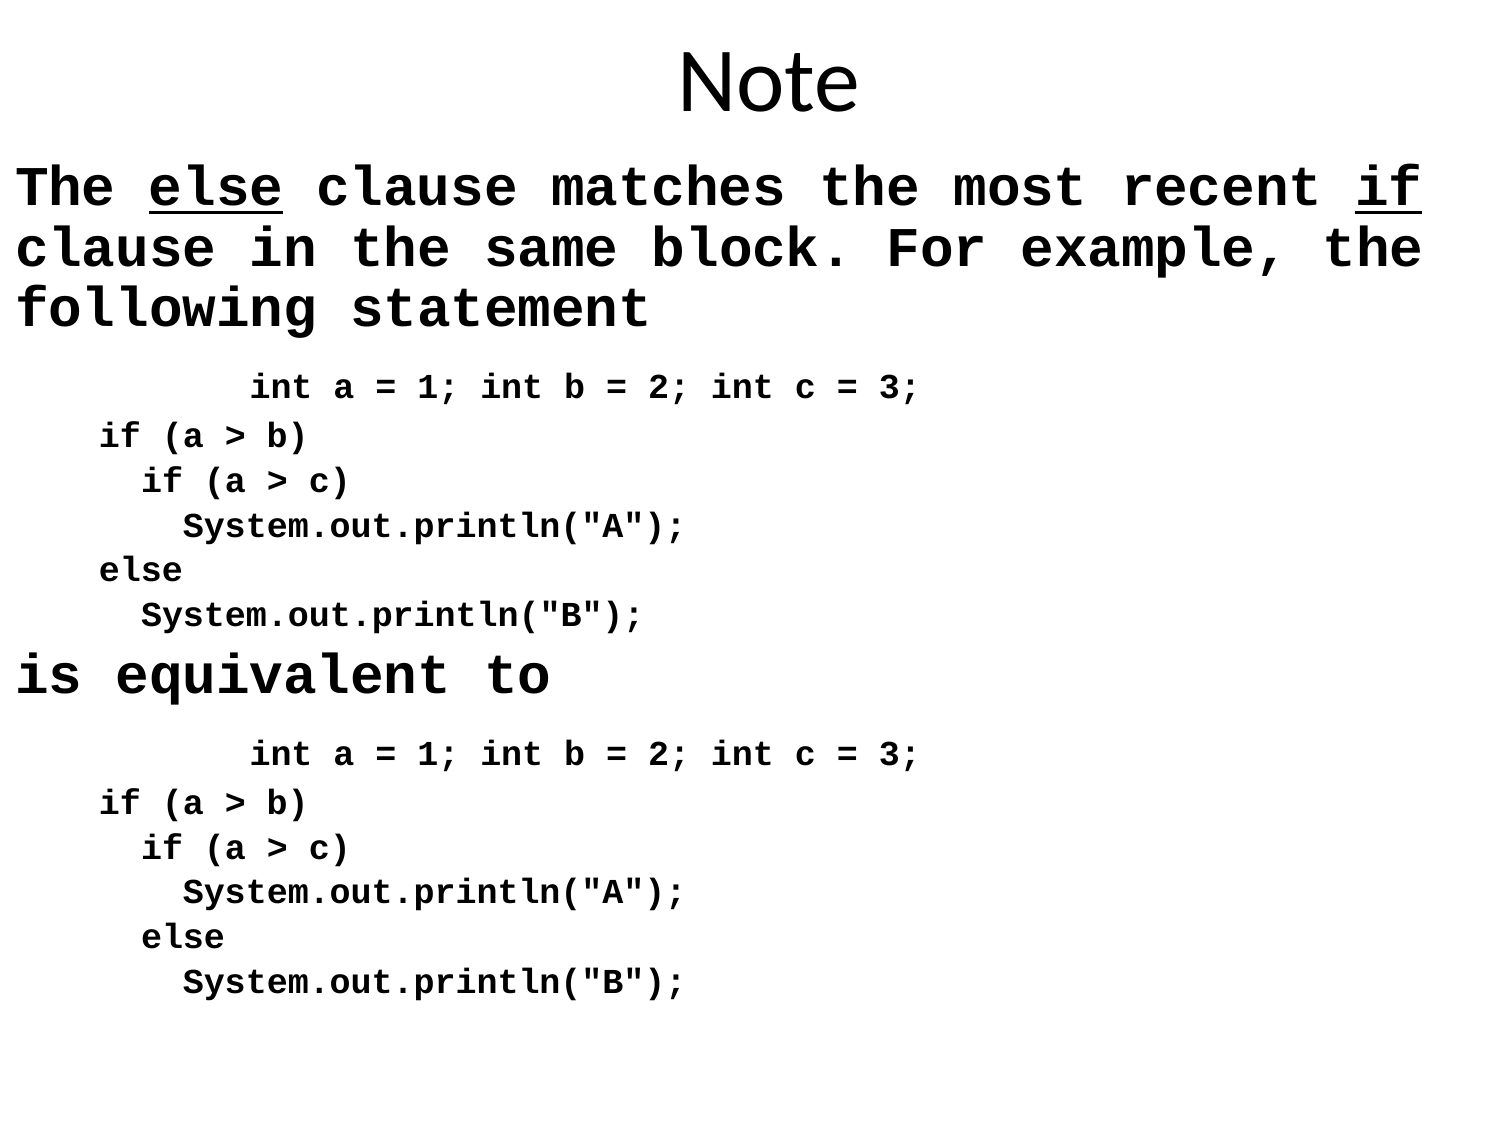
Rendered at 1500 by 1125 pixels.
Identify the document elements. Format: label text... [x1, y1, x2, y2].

title Note [112, 0, 1425, 149]
list The else clause matches the most recent if clause in the same block. For example, the following statement int a = 1; int b = 2; int c = 3; if (a > b) if (a > c) System.out.println("A"); else System.out.println("B"); is equivalent to int a = 1; int b = 2; int c = 3; if (a > b) if (a > c) System.out.println("A"); else System.out.println("B"); [0, 149, 1500, 1013]
